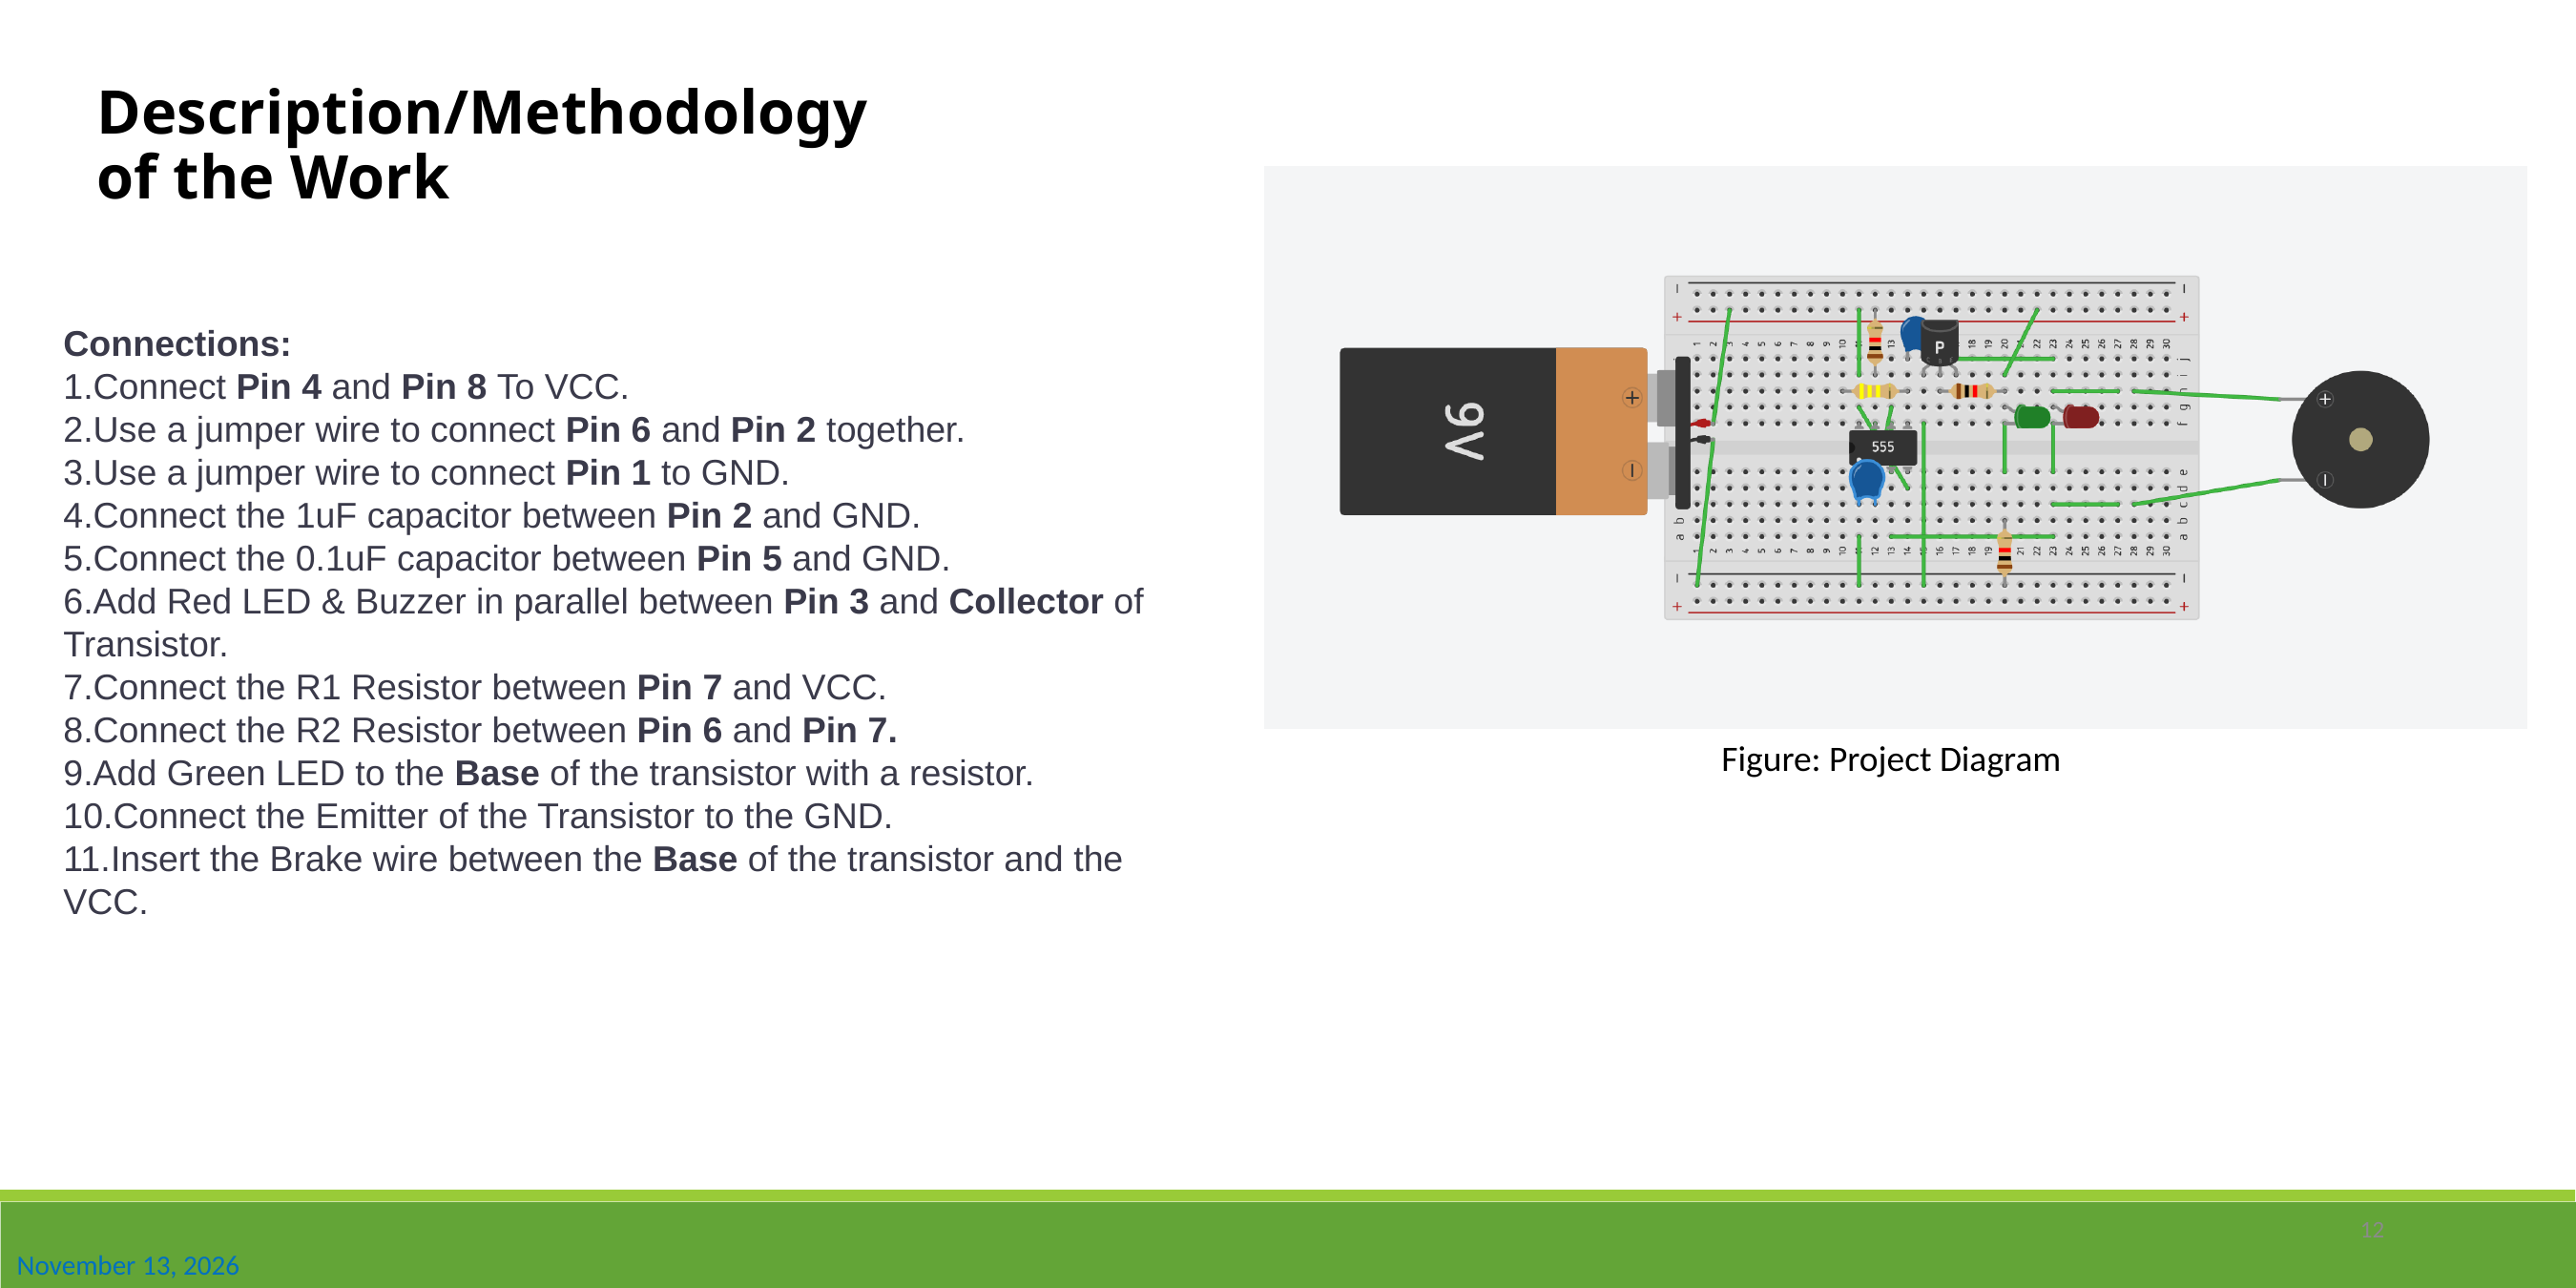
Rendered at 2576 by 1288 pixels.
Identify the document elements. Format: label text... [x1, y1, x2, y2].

text_box Description/Methodology of the Work [0, 22, 1068, 271]
picture [1263, 165, 2527, 730]
text_box Connections: Connect Pin 4 and Pin 8 To VCC. Use a jumper wire to connect Pin 6 and Pin 2 together. Use a jumper wire to connect Pin 1 to GND. Connect the 1uF capacitor between Pin 2 and GND. Connect the 0.1uF capacitor between Pin 5 and GND. Add Red LED & Buzzer in parallel between Pin 3 and Collector of Transistor. Connect the R1 Resistor between Pin 7 and VCC. Connect the R2 Resistor between Pin 6 and Pin 7. Add Green LED to the Base of the transistor with a resistor. Connect the Emitter of the Transistor to the GND. Insert the Brake wire between the Base of the transistor and the VCC. [49, 271, 1203, 929]
slide_number 12 [1818, 1202, 2399, 1263]
text_box [49, 313, 2535, 1202]
text_box Figure: Project Diagram [1707, 739, 2433, 786]
